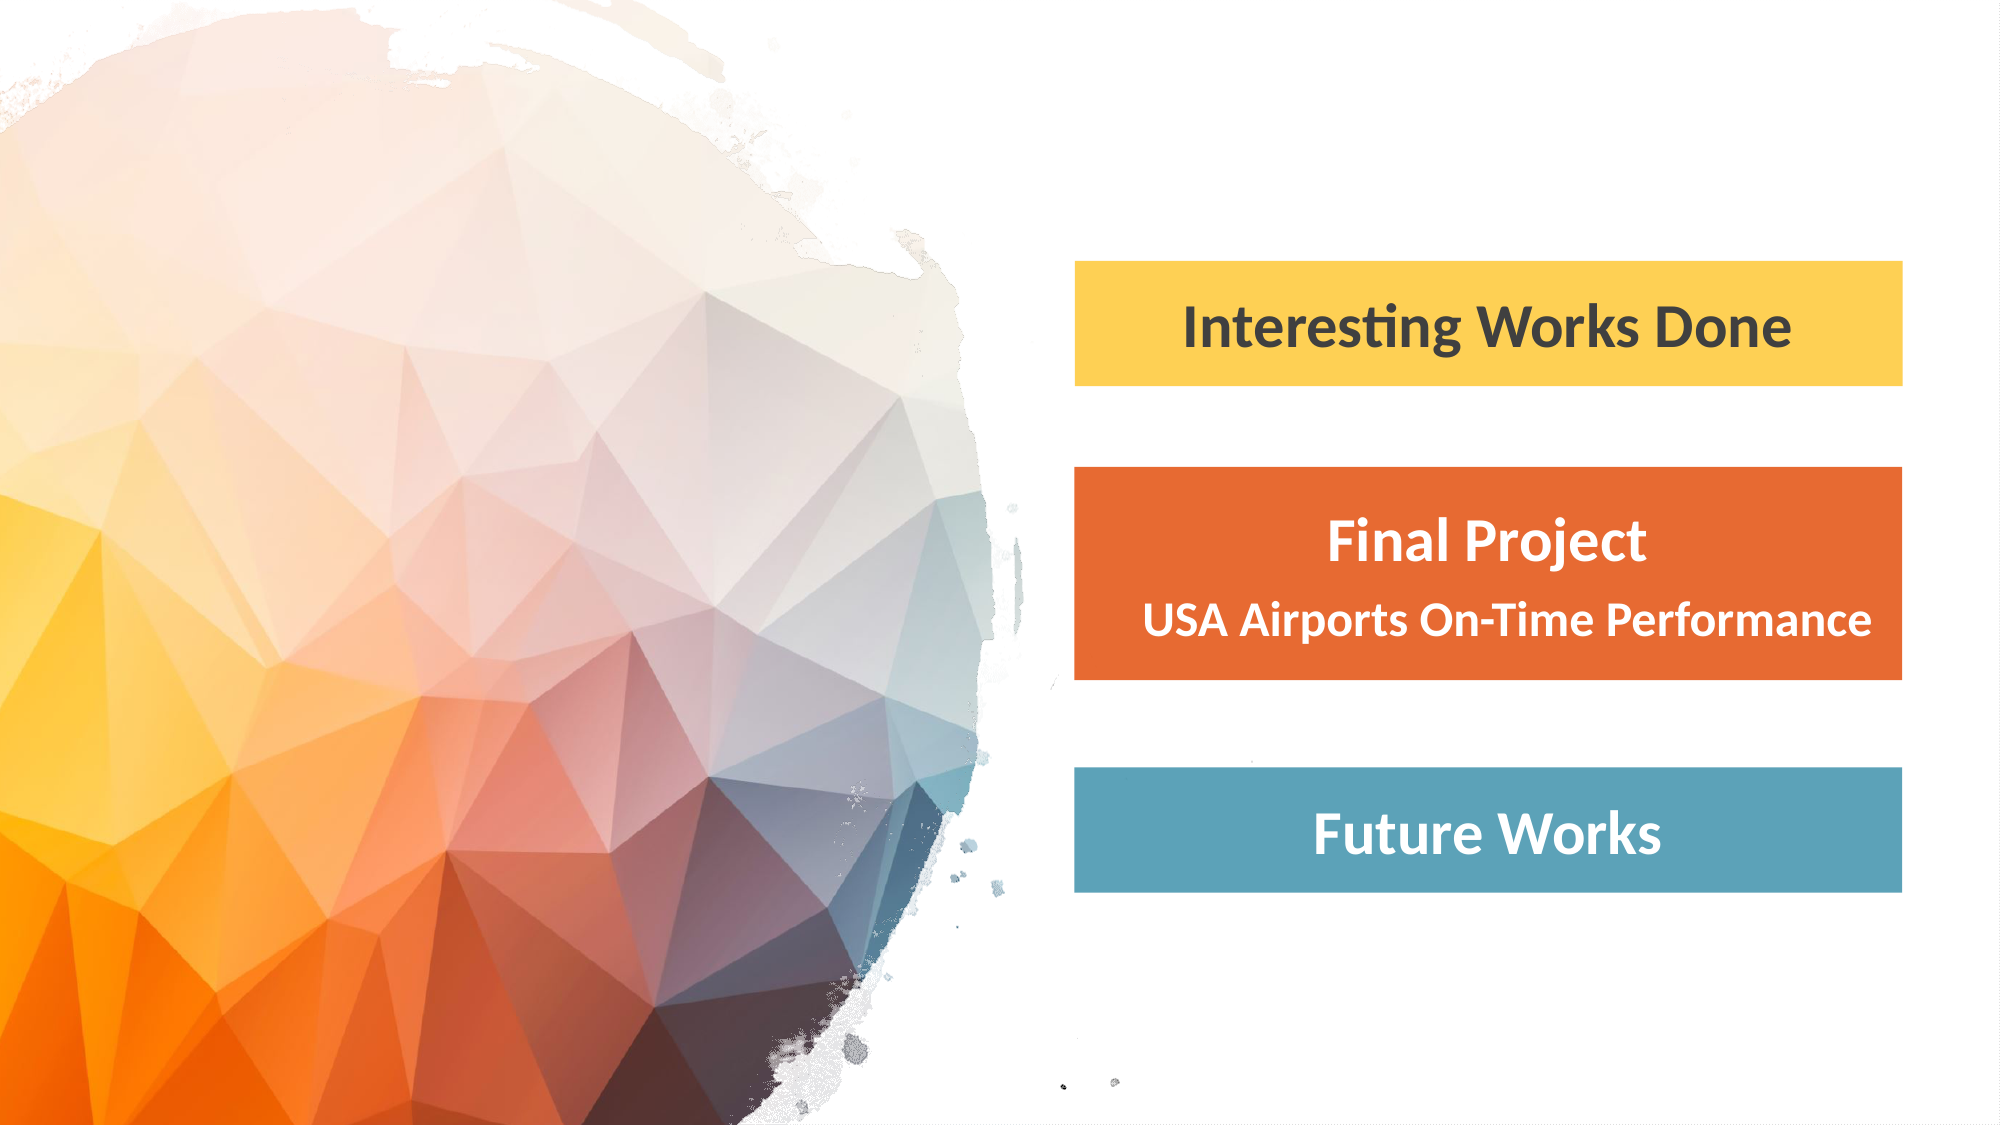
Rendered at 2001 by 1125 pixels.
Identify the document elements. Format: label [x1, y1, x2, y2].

text_box [1074, 767, 1903, 893]
text_box [1074, 260, 1903, 387]
picture [0, 0, 2000, 1125]
text_box [1074, 466, 1903, 681]
